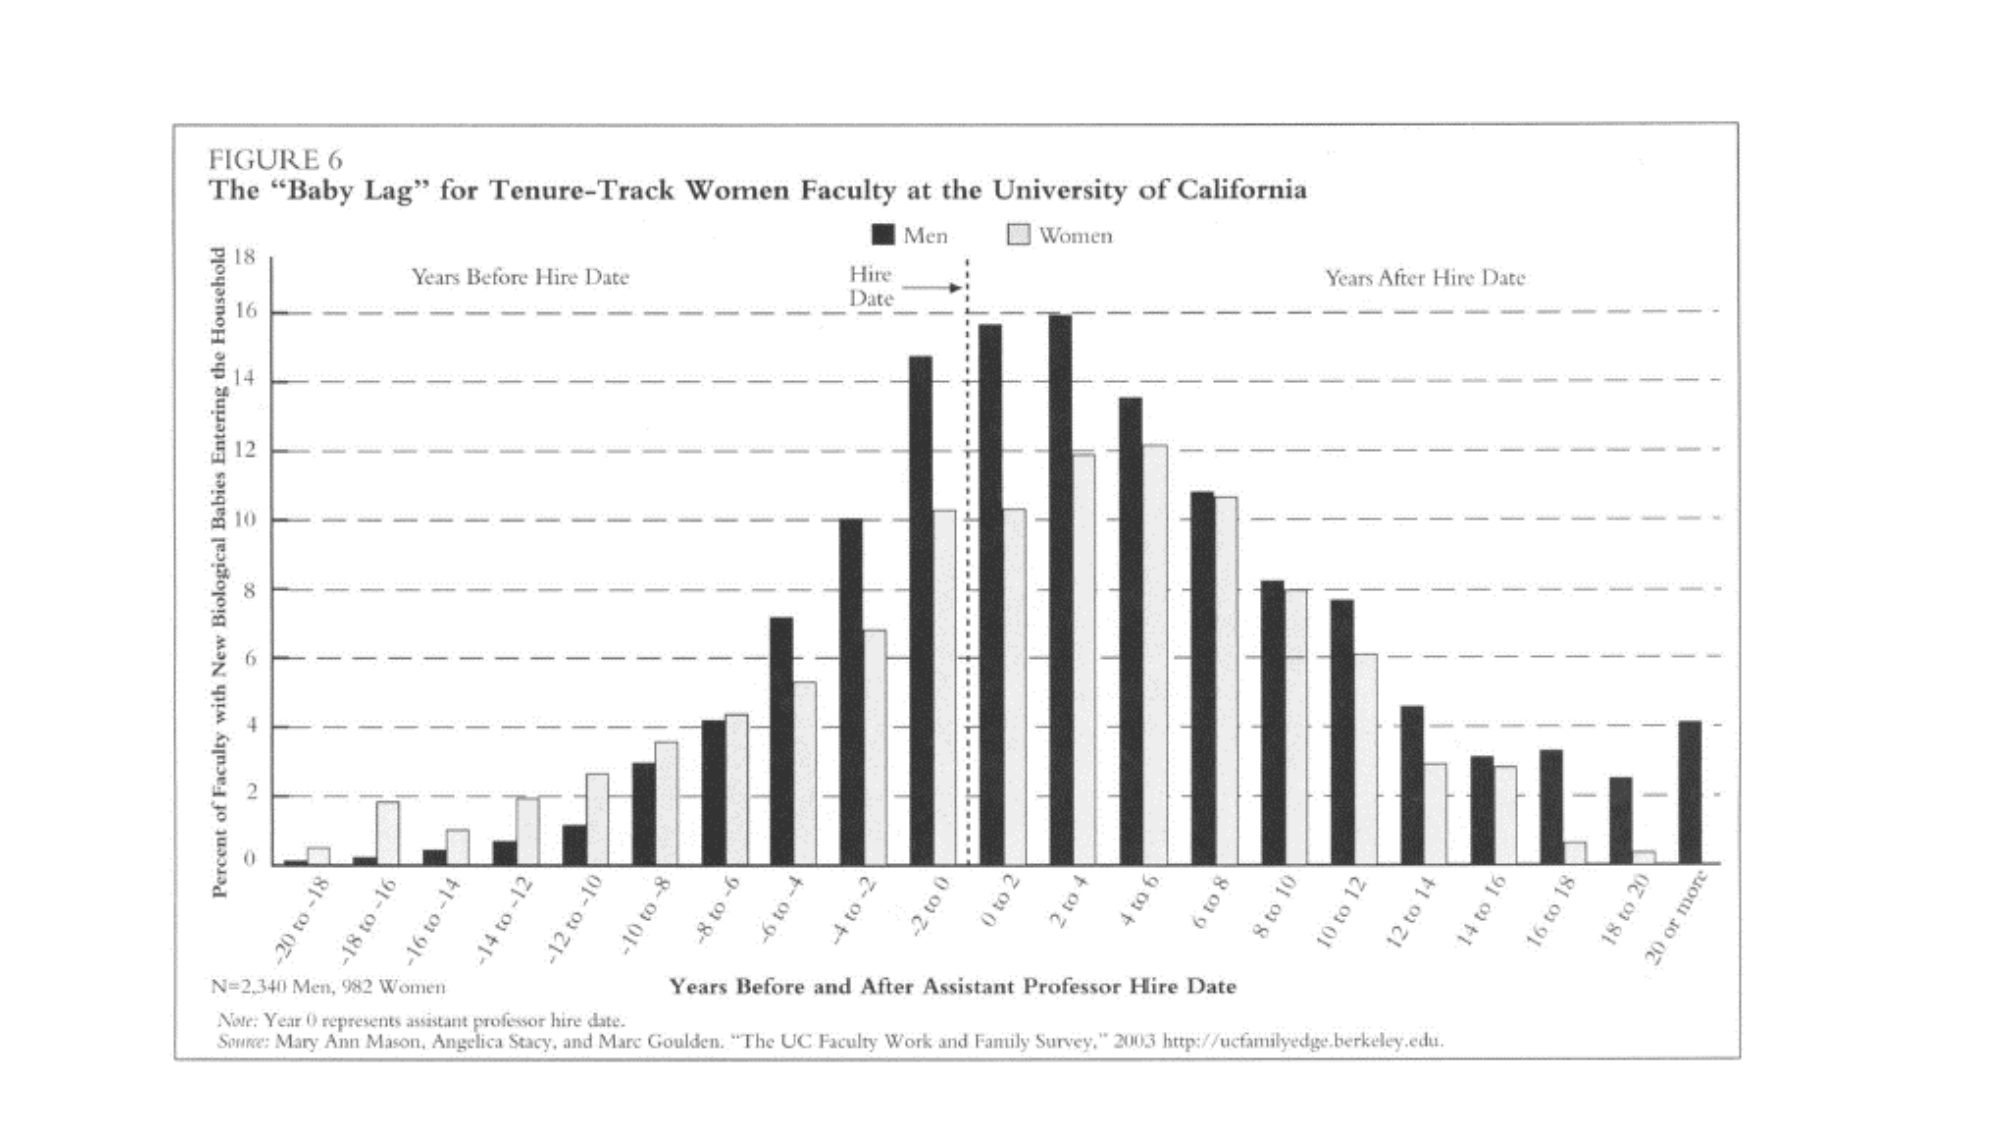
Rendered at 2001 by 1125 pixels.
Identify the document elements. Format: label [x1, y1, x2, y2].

picture [137, 114, 1775, 1082]
